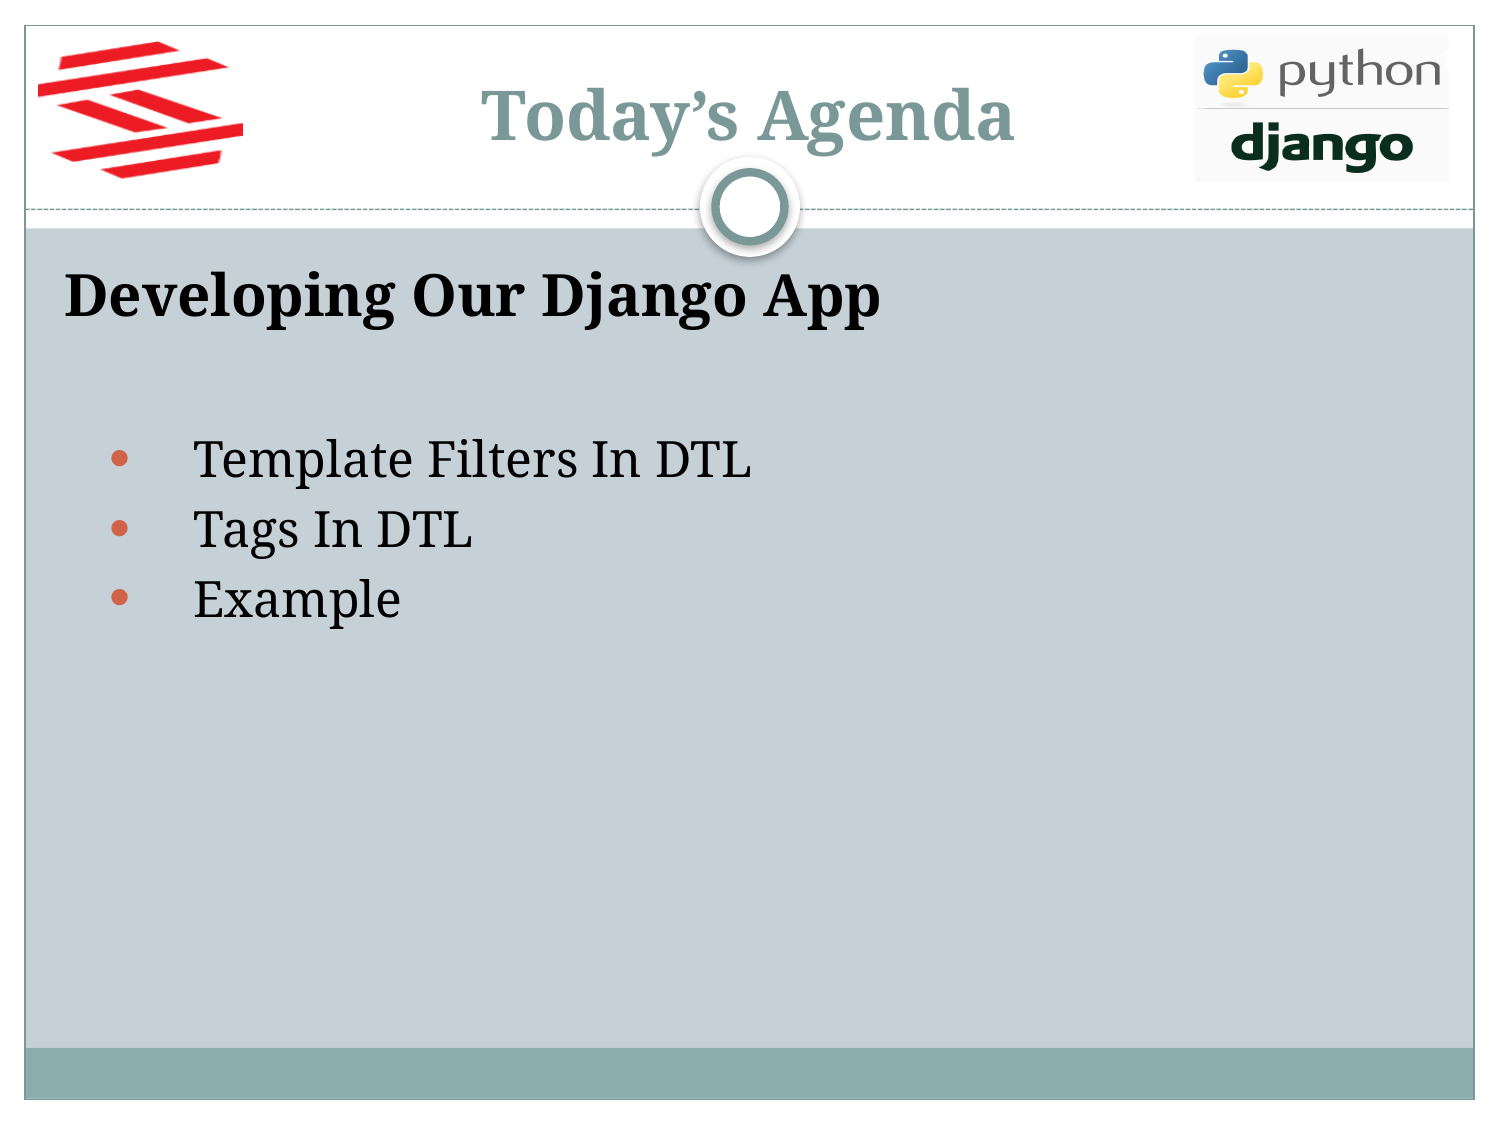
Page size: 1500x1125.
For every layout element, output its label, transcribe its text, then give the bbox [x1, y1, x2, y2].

title Today’s Agenda [237, 37, 1190, 162]
picture [37, 40, 243, 185]
picture [1195, 34, 1449, 183]
list Developing Our Django App Template Filters In DTL Tags In DTL Example [49, 250, 1445, 1047]
